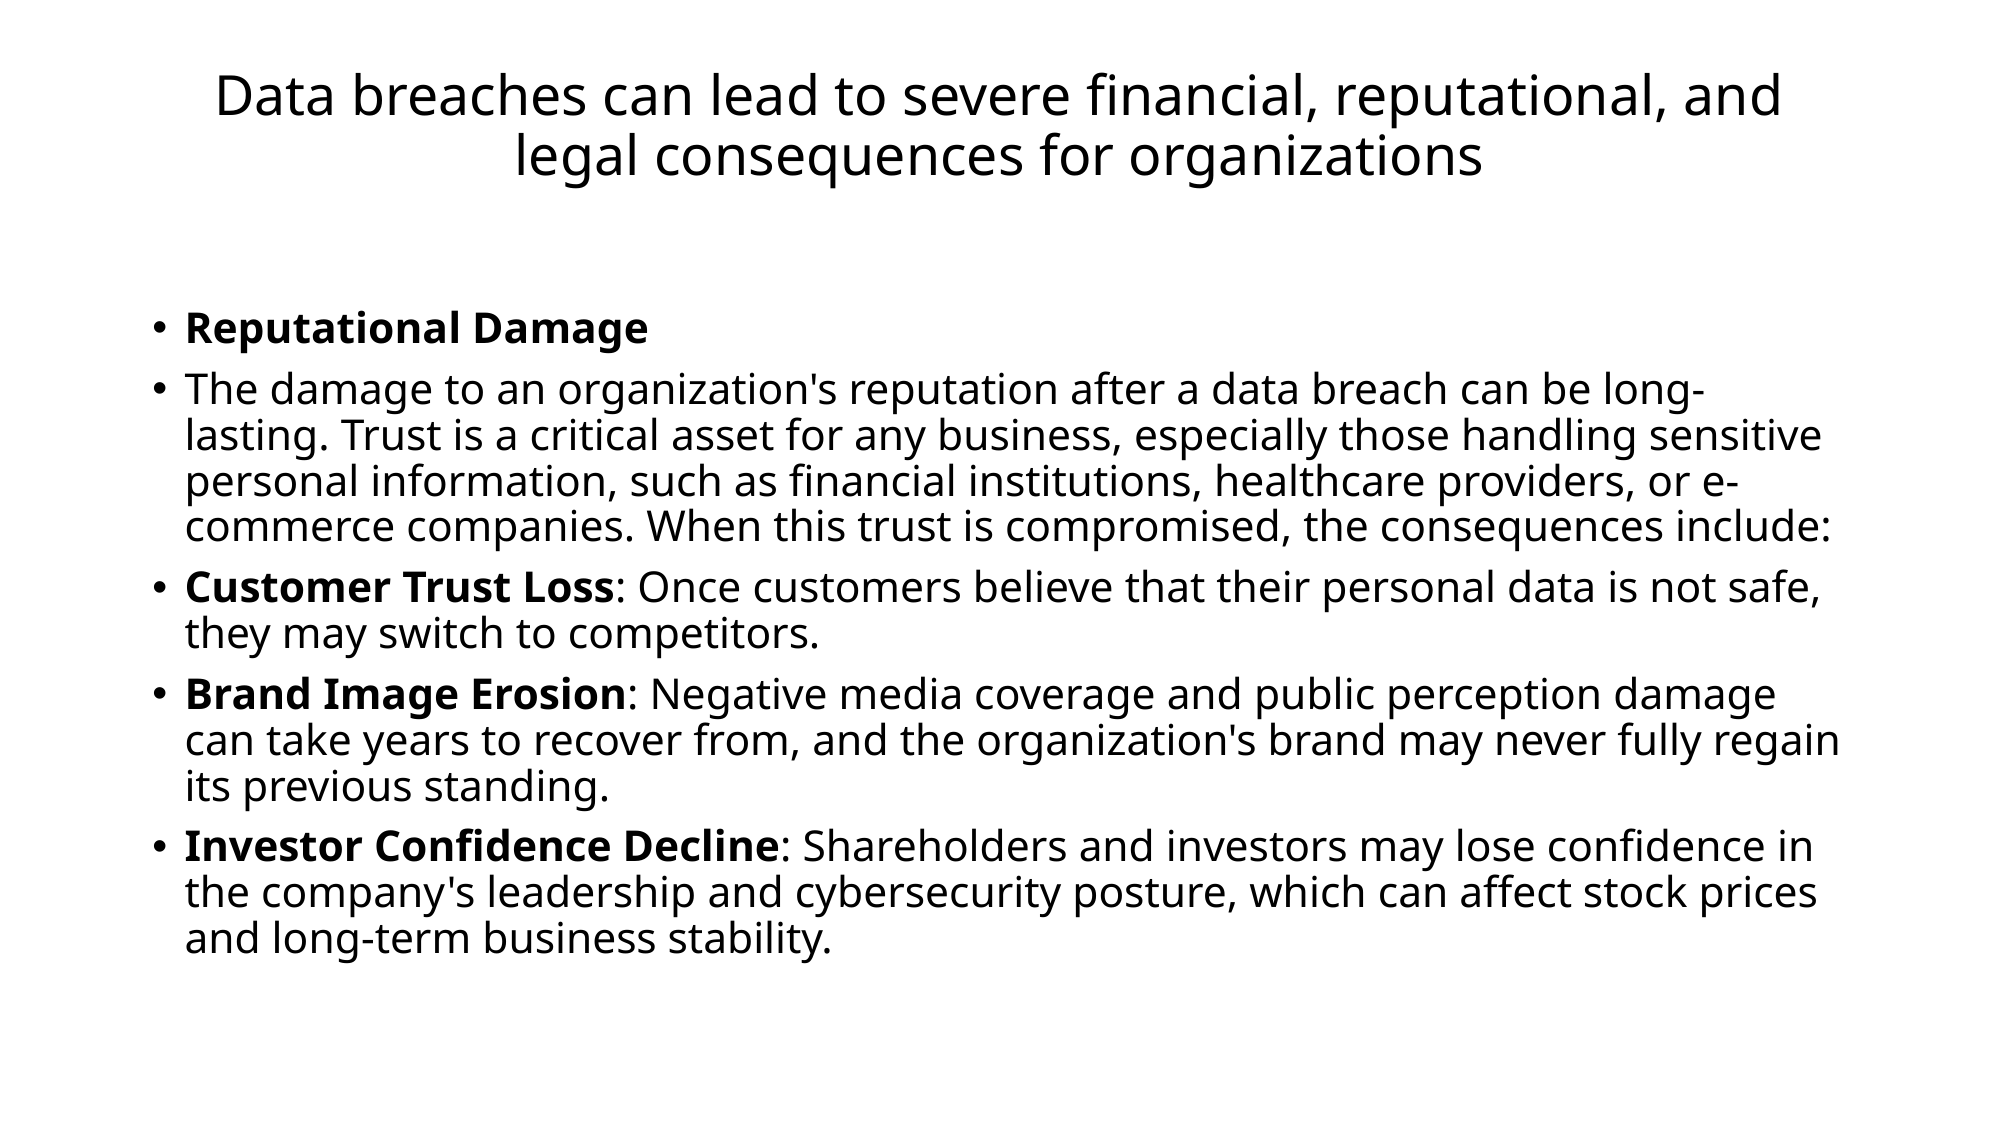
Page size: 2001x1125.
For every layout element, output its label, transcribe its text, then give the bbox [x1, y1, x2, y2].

title Data breaches can lead to severe financial, reputational, and legal consequences for organizations [137, 59, 1863, 278]
list Reputational Damage The damage to an organization's reputation after a data breach can be long-lasting. Trust is a critical asset for any business, especially those handling sensitive personal information, such as financial institutions, healthcare providers, or e-commerce companies. When this trust is compromised, the consequences include: Customer Trust Loss: Once customers believe that their personal data is not safe, they may switch to competitors. Brand Image Erosion: Negative media coverage and public perception damage can take years to recover from, and the organization's brand may never fully regain its previous standing. Investor Confidence Decline: Shareholders and investors may lose confidence in the company's leadership and cybersecurity posture, which can affect stock prices and long-term business stability. [137, 299, 1863, 1014]
